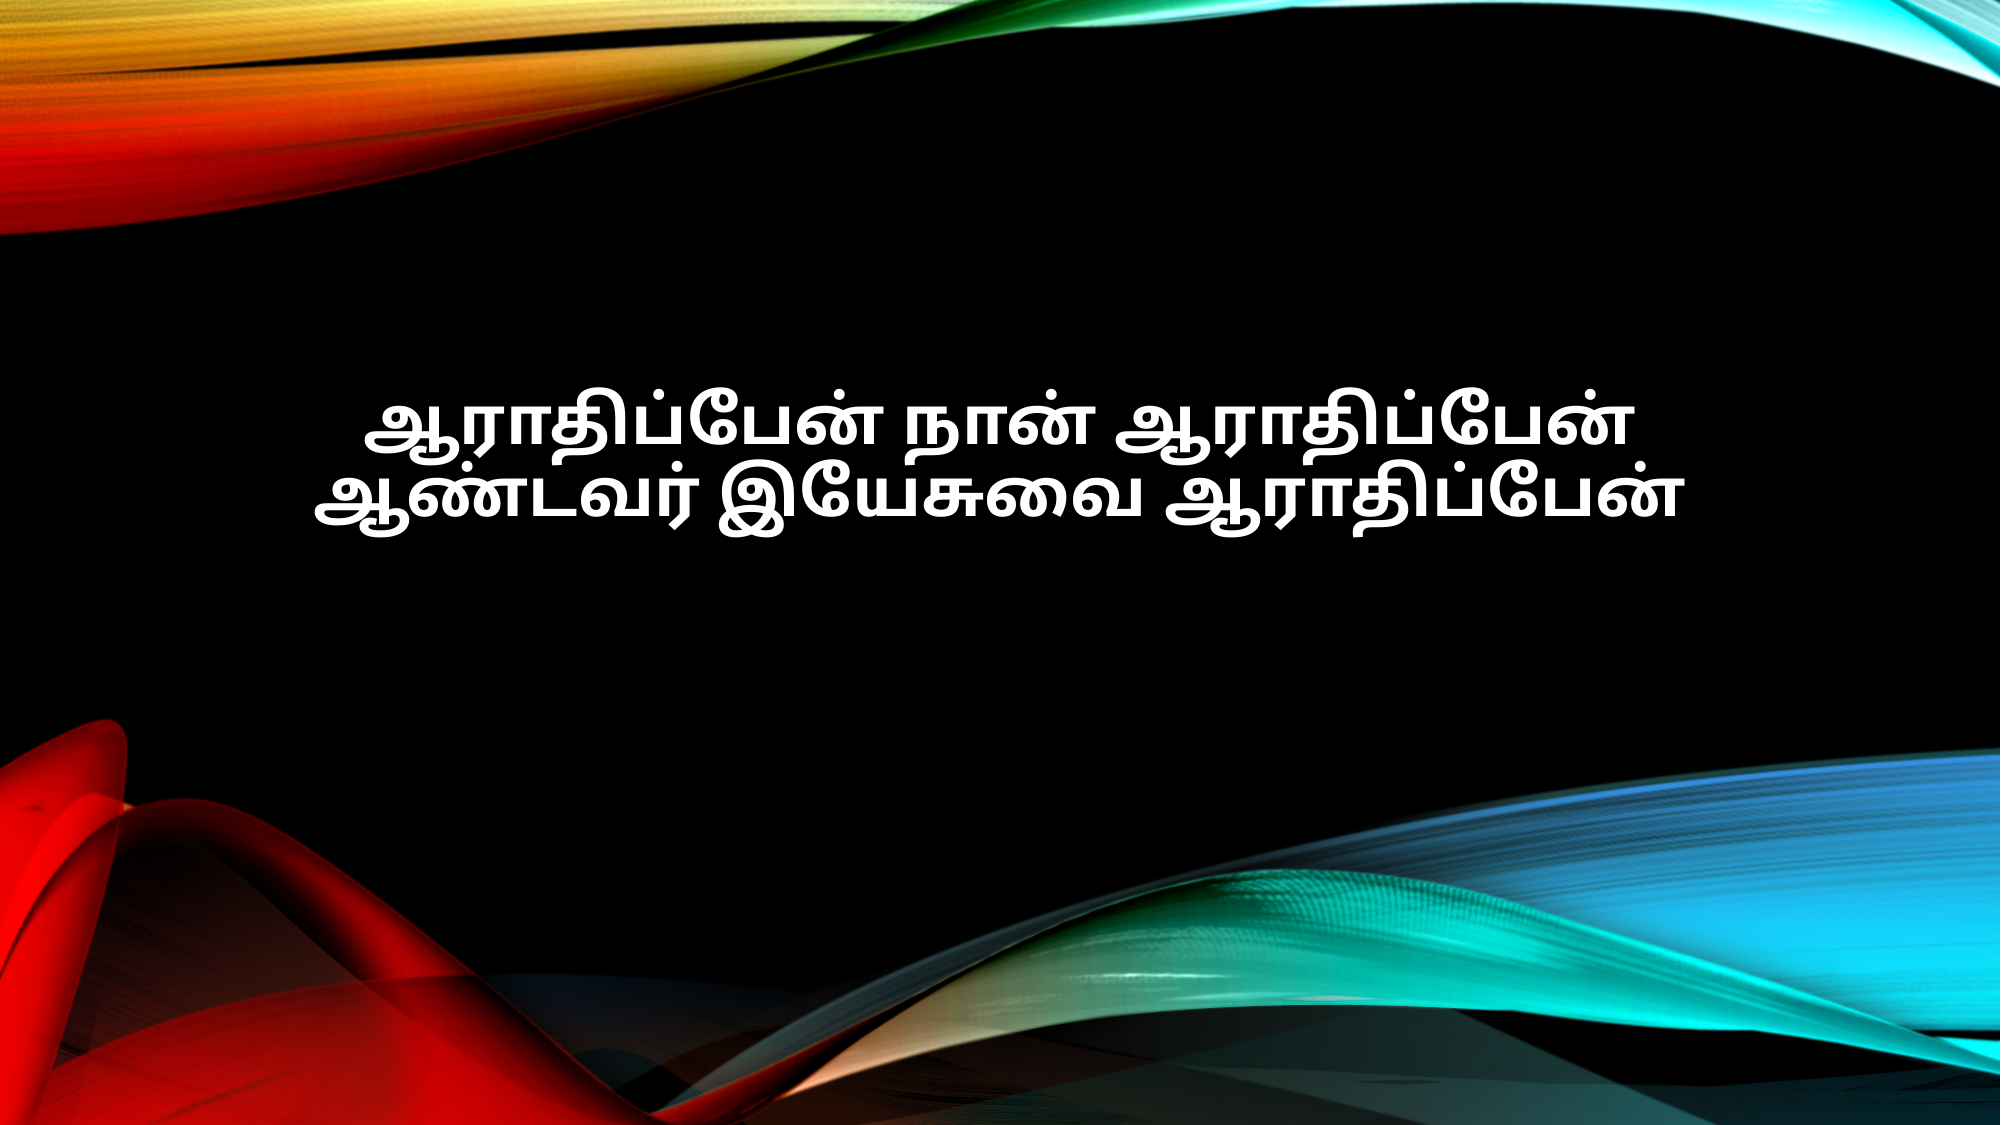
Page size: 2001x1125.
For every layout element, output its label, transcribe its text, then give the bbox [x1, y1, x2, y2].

subtitle ஆராதிப்பேன் நான் ஆராதிப்பேன் ஆண்டவர் இயேசுவை ஆராதிப்பேன் [0, 0, 2000, 1125]
